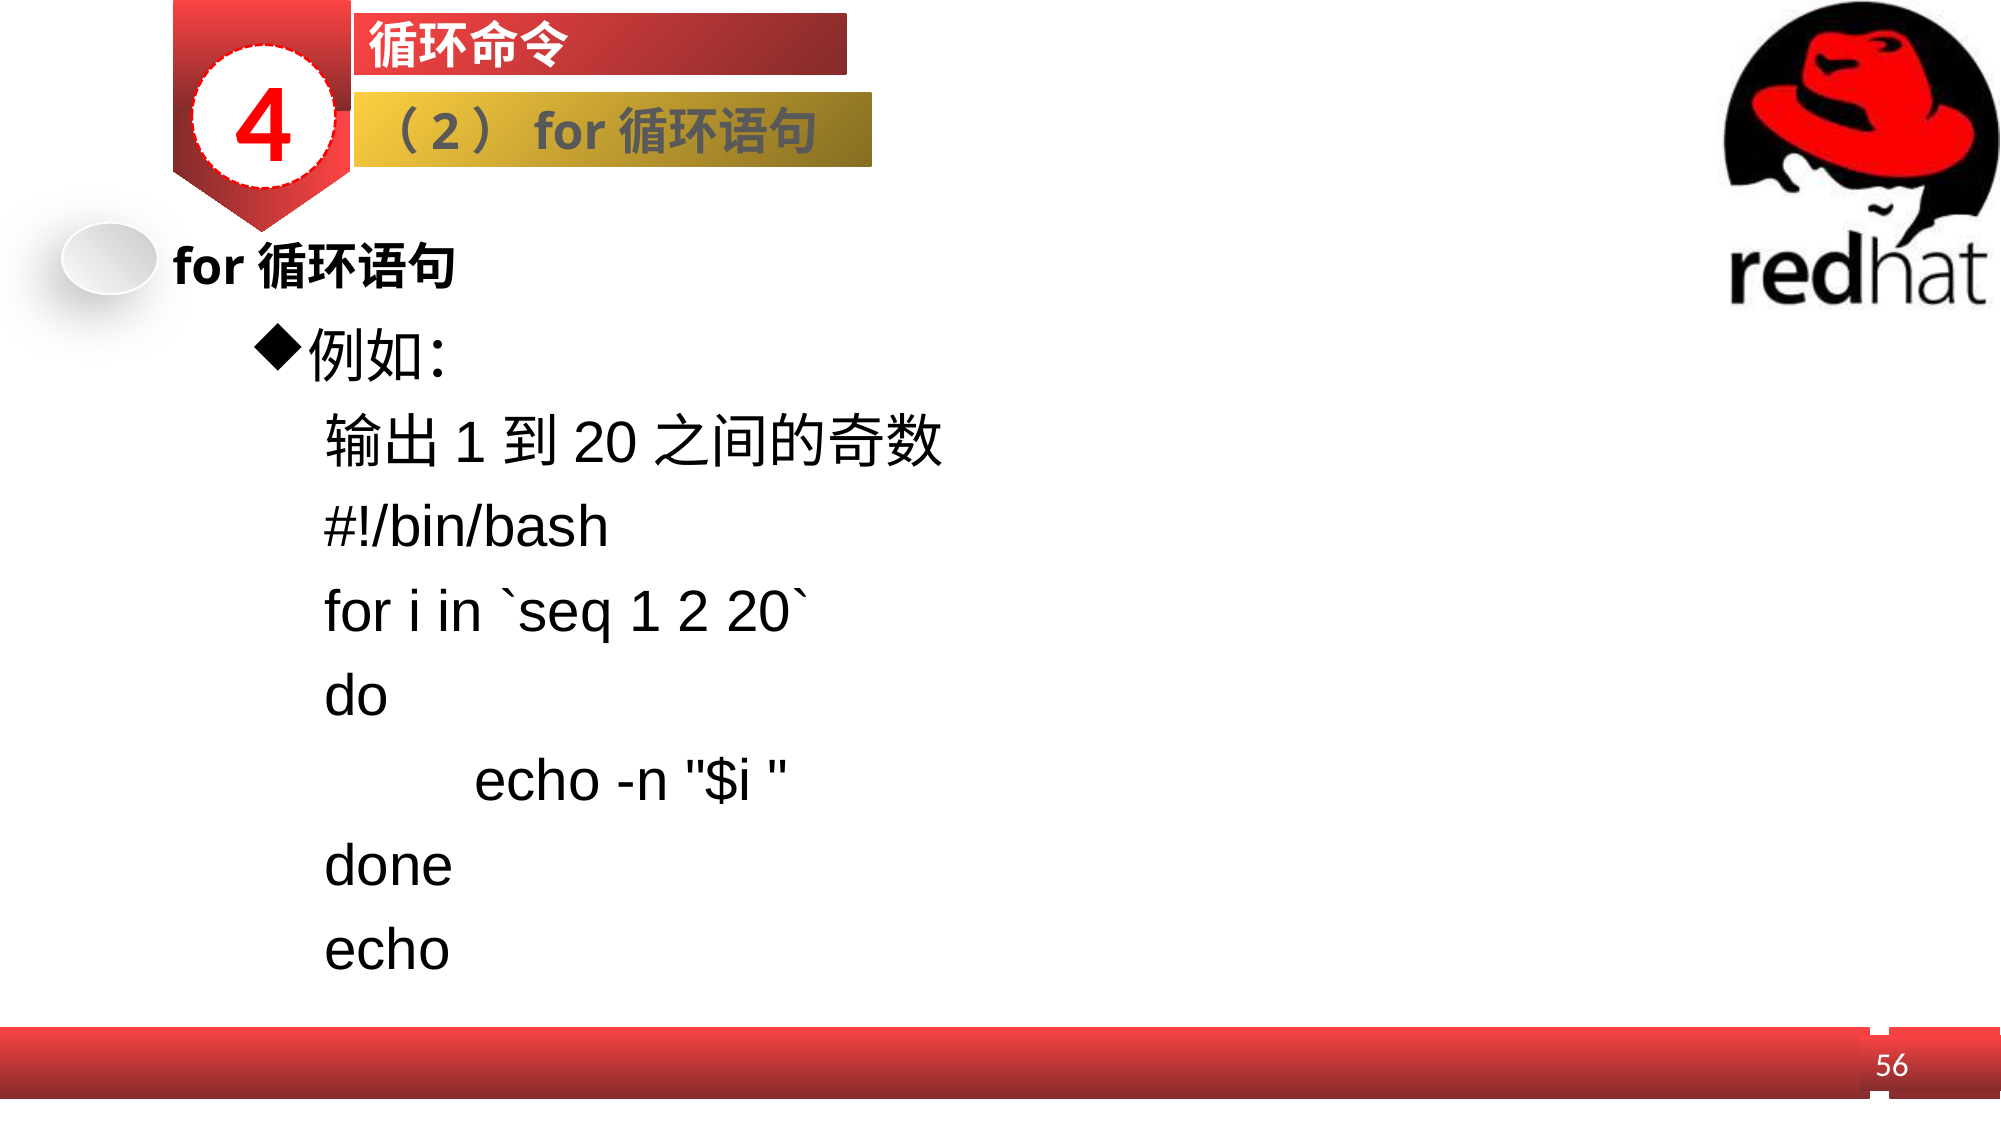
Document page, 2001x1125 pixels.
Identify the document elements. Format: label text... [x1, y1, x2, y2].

text_box 循环命令 [352, 12, 848, 76]
picture [1715, 0, 2000, 315]
text_box 例如： 输出1到20之间的奇数 #!/bin/bash for i in `seq 1 2 20` do echo -n "$i " done echo [157, 297, 1786, 989]
text_box 4 [189, 42, 338, 191]
text_box （2）for循环语句 [354, 92, 872, 167]
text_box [61, 222, 713, 303]
